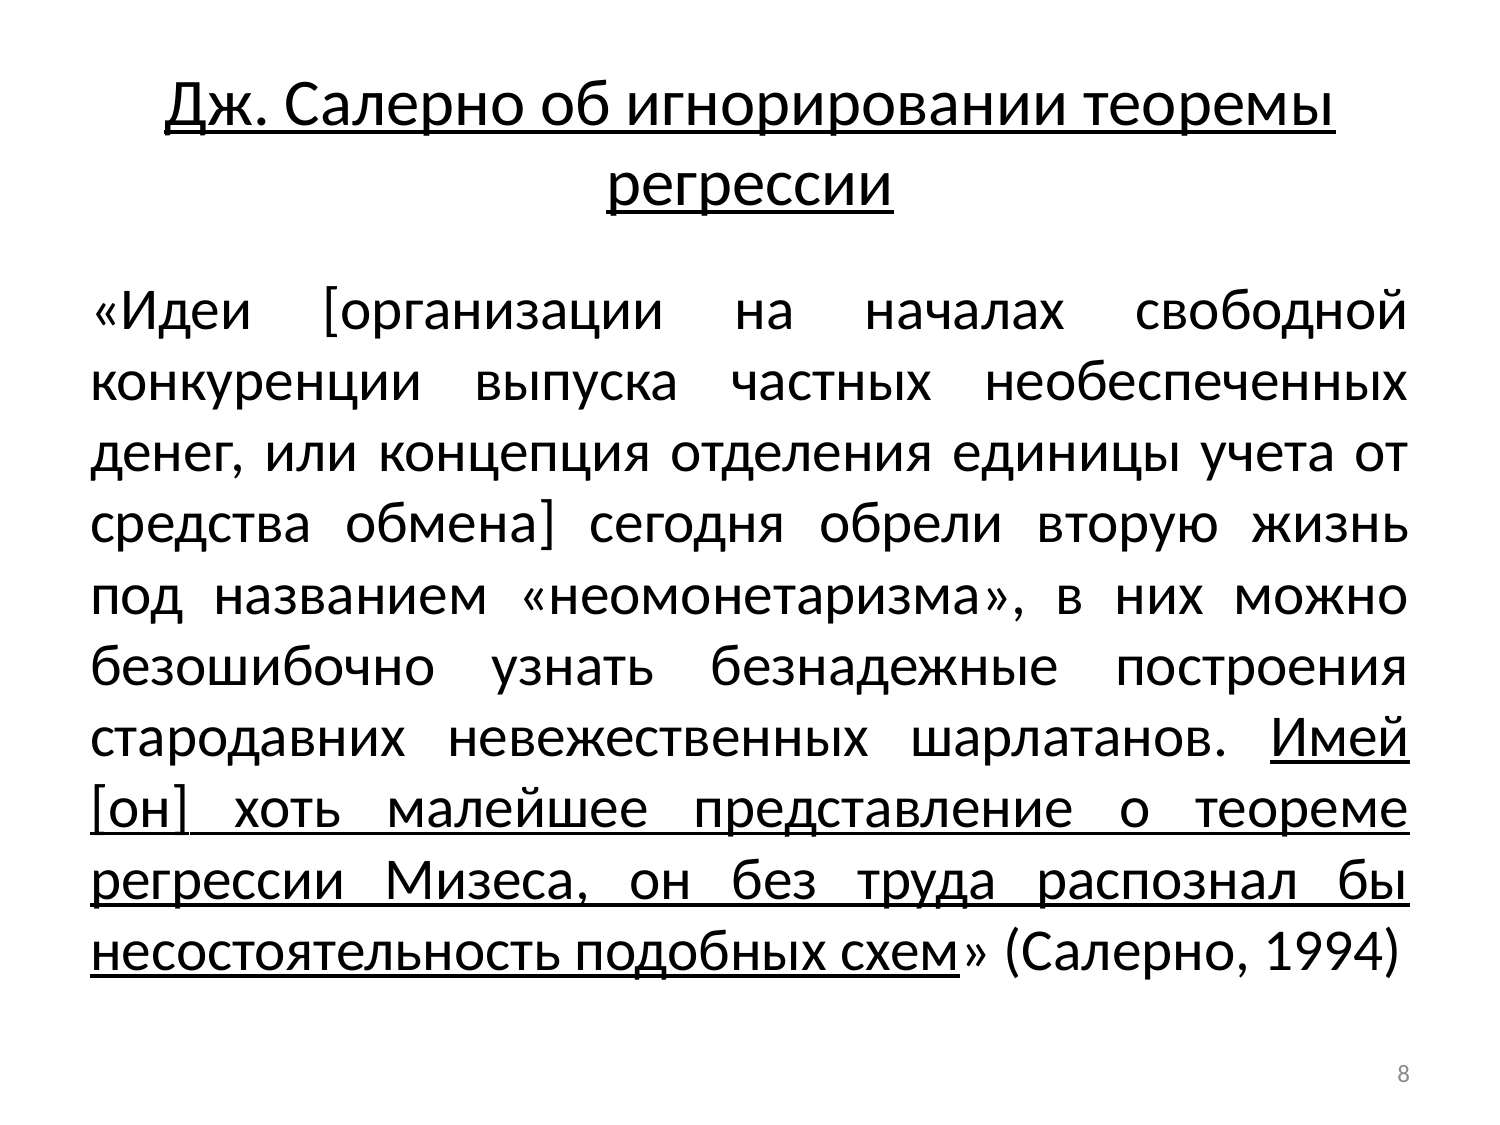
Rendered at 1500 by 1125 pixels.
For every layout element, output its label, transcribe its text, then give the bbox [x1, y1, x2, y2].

title Дж. Салерно об игнорировании теоремы регрессии [75, 45, 1425, 233]
slide_number 8 [1074, 1042, 1425, 1103]
list «Идеи [организации на началах свободной конкуренции выпуска частных необеспеченных денег, или концепция отделения единицы учета от средства обмена] сегодня обрели вторую жизнь под названием «неомонетаризма», в них можно безошибочно узнать безнадежные построения стародавних невежественных шарлатанов. Имей [он] хоть малейшее представление о теореме регрессии Мизеса, он без труда распознал бы несостоятельность подобных схем» (Салерно, 1994) [75, 262, 1425, 1005]
